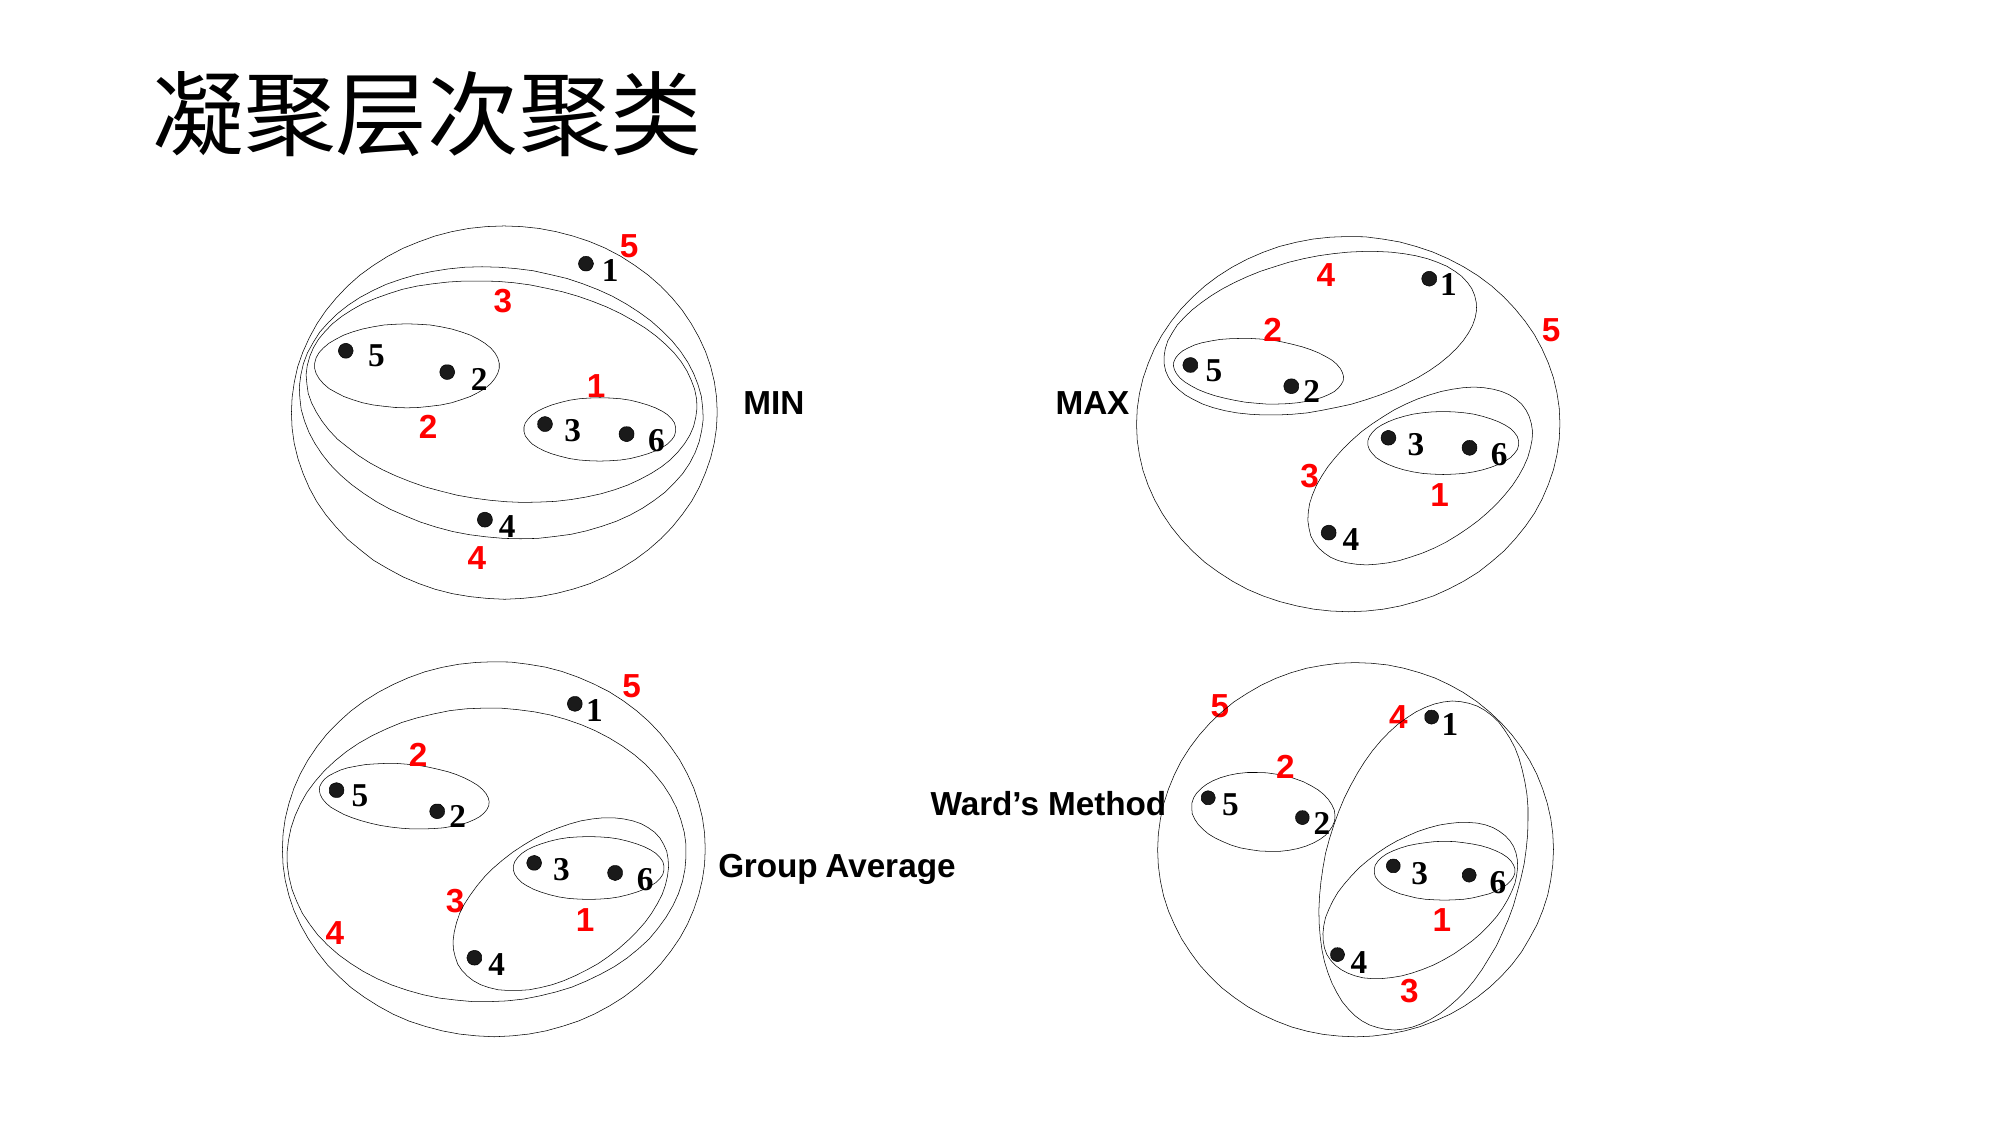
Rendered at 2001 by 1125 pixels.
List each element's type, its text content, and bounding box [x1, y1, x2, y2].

text_box Group Average [706, 836, 979, 892]
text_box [291, 223, 718, 600]
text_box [1157, 662, 1554, 1037]
title 凝聚层次聚类 [137, 10, 1863, 229]
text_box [1318, 695, 1528, 1031]
text_box MIN [728, 374, 1004, 429]
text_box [282, 661, 706, 1037]
text_box Ward’s Method [915, 774, 1157, 829]
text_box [286, 708, 686, 1002]
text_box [1136, 236, 1561, 612]
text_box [1300, 387, 1533, 565]
text_box MAX [1040, 374, 1136, 429]
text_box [1164, 251, 1477, 415]
